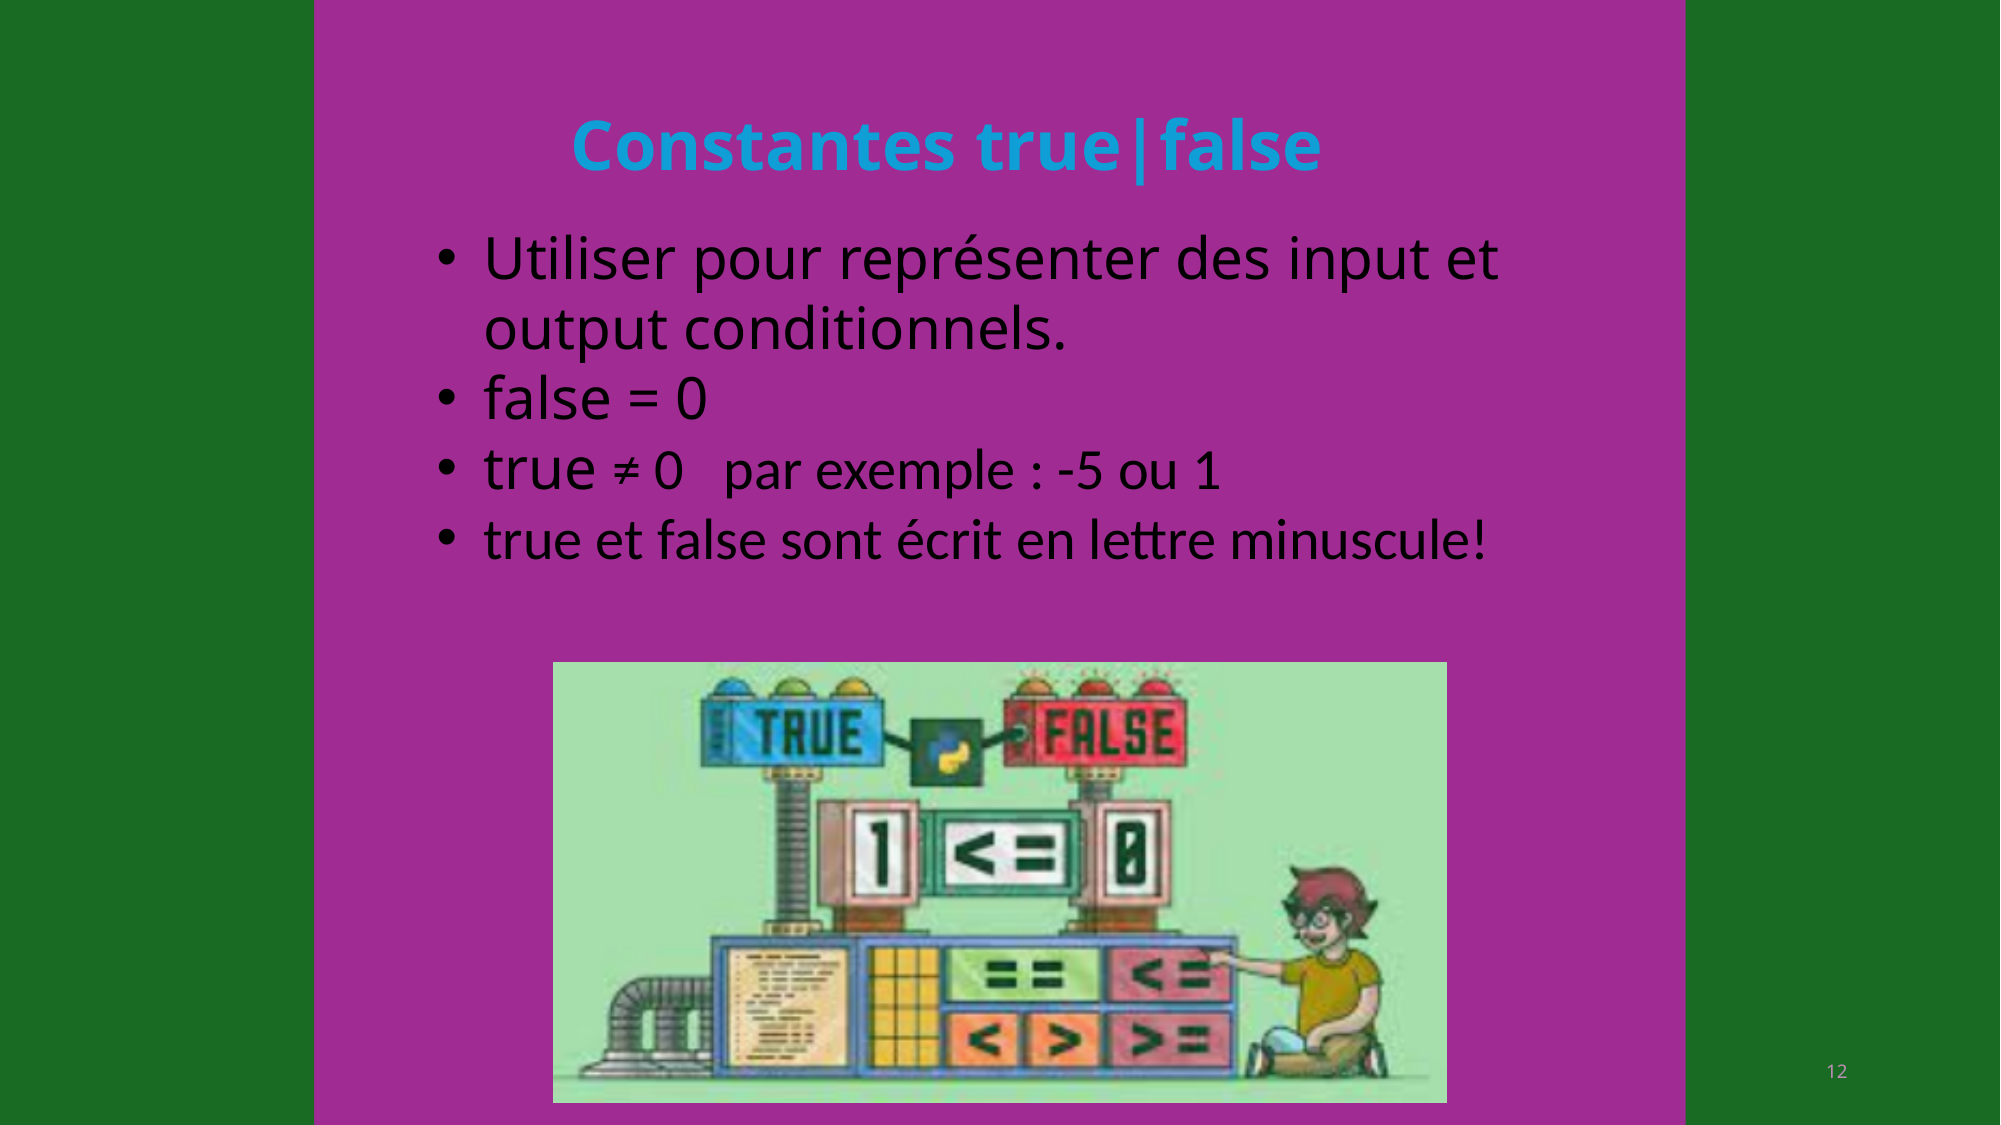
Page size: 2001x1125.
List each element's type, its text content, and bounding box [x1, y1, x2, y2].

slide_number 12 [1447, 1042, 1863, 1103]
title Constantes true|false [521, 64, 1374, 194]
picture [553, 662, 1447, 1103]
text_box Utiliser pour représenter des input et output conditionnels. false = 0 true ≠ 0 par exemple : -5 ou 1 true et false sont écrit en lettre minuscule! [421, 213, 1579, 719]
